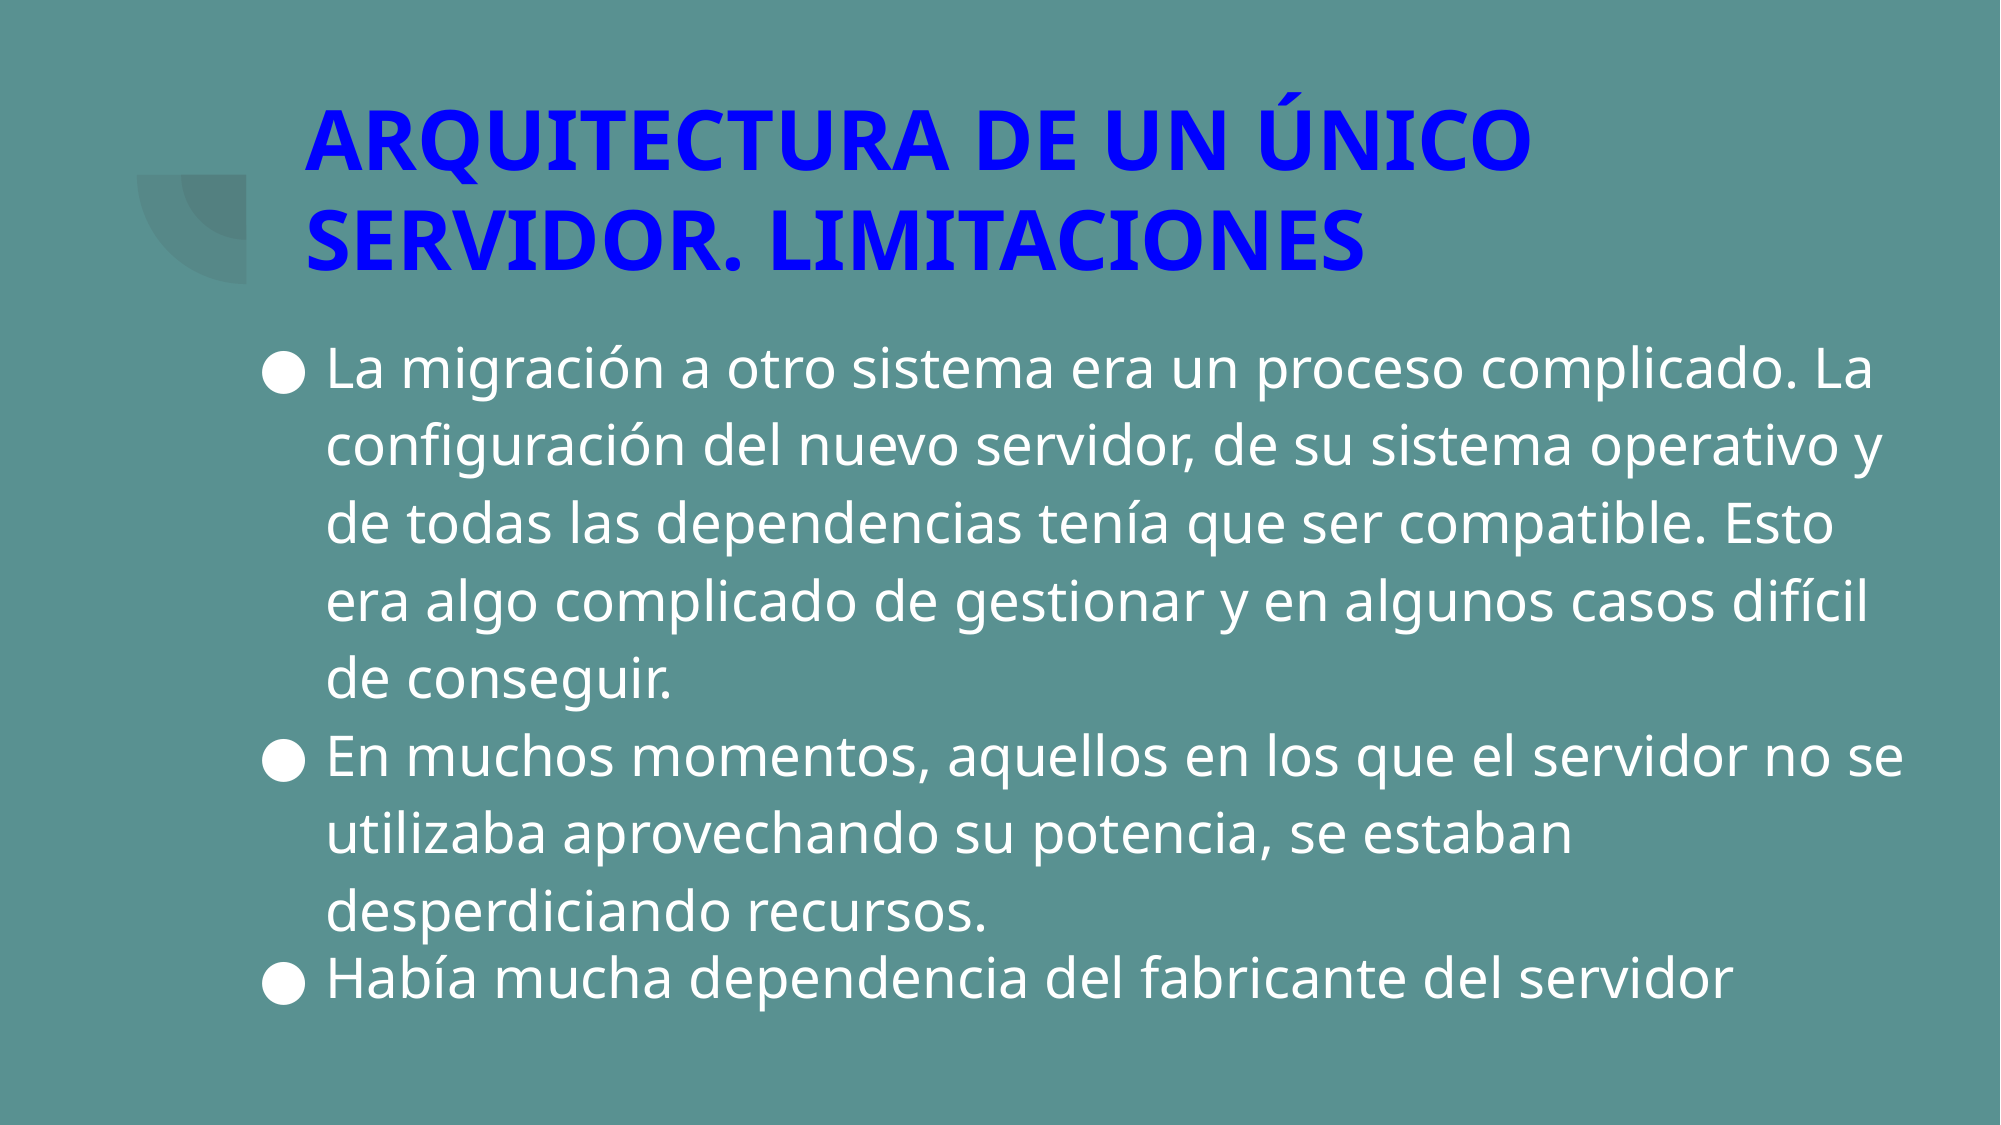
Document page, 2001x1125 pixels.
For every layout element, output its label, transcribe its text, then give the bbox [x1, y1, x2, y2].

title La migración a otro sistema era un proceso complicado. La configuración del nuevo servidor, de su sistema operativo y de todas las dependencias tenía que ser compatible. Esto era algo complicado de gestionar y en algunos casos difícil de conseguir. En muchos momentos, aquellos en los que el servidor no se utilizaba aprovechando su potencia, se estaban desperdiciando recursos. Había mucha dependencia del fabricante del servidor [230, 301, 1946, 1053]
title ARQUITECTURA DE UN ÚNICO SERVIDOR. LIMITACIONES [285, 67, 1946, 286]
